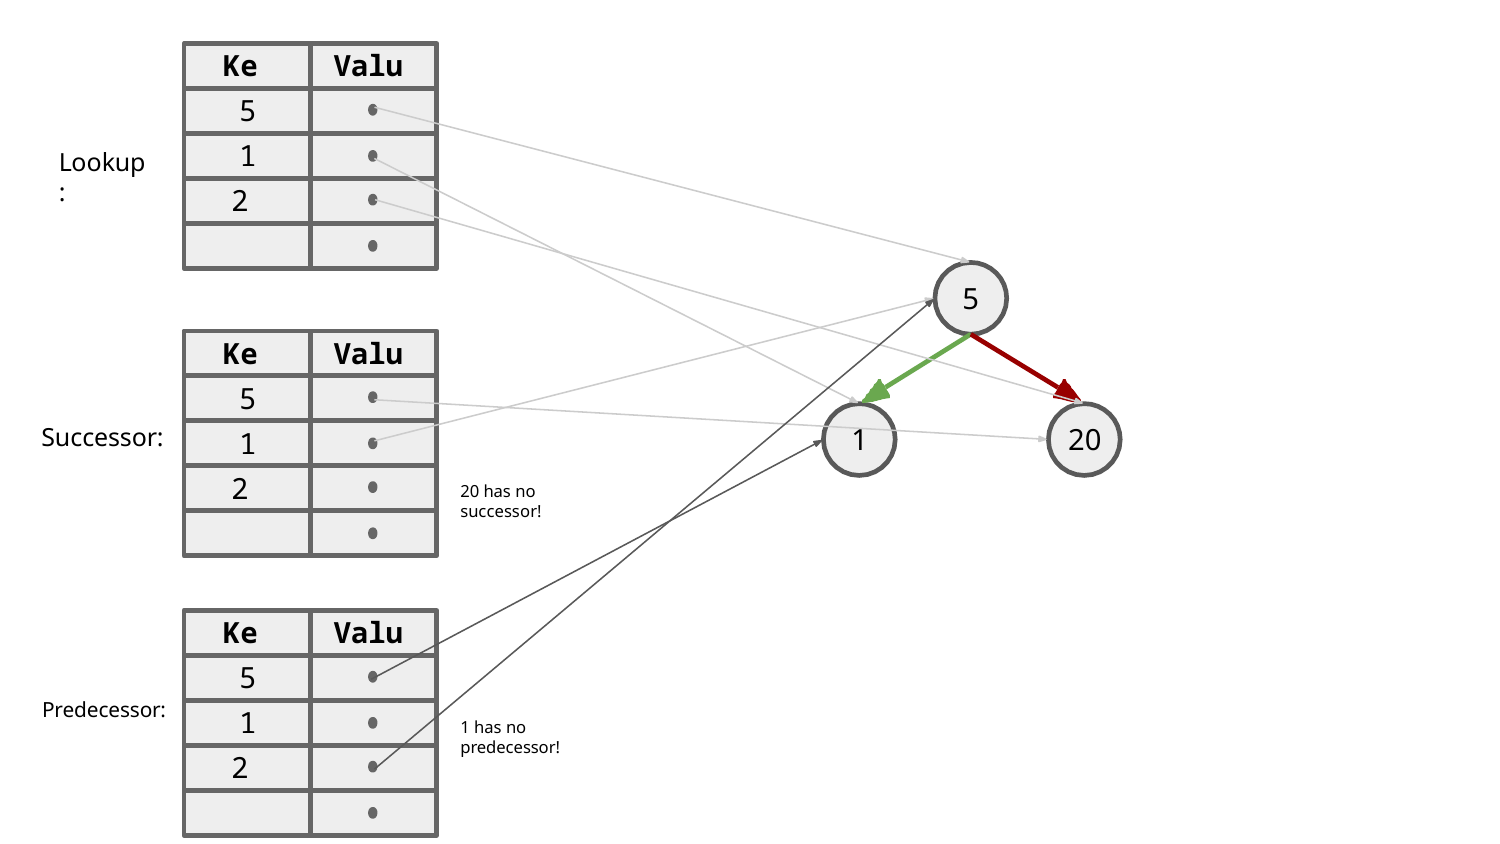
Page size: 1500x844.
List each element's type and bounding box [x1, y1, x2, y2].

text_box [39, 694, 167, 722]
text_box [56, 144, 150, 207]
text_box [181, 40, 1123, 839]
text_box [39, 419, 168, 452]
